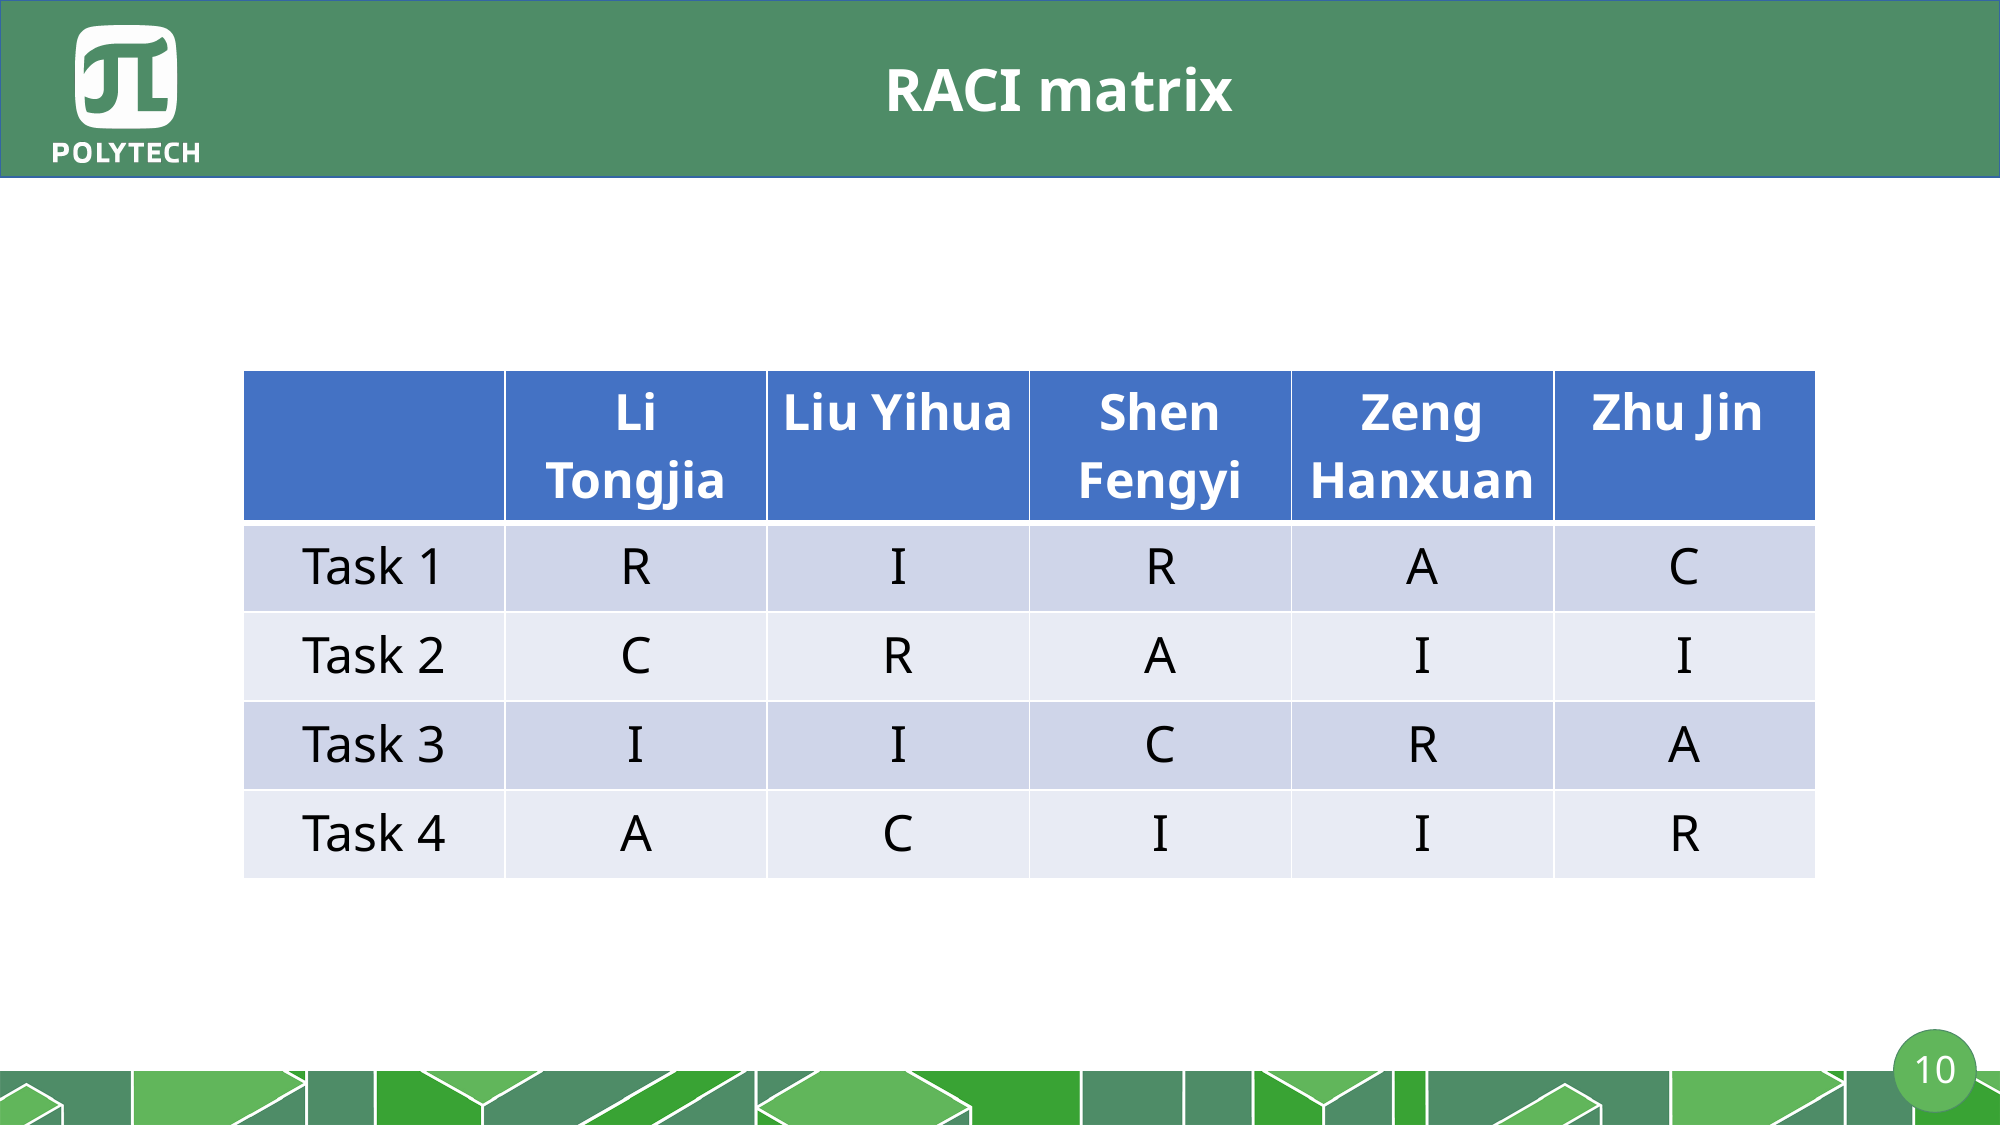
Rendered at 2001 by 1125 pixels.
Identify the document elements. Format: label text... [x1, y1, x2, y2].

table_cell I [768, 526, 1029, 611]
table_cell C [1555, 526, 1815, 611]
table_cell Task 1 [244, 526, 504, 611]
table_header Li Tongjia [506, 371, 766, 520]
table_header Zhu Jin [1555, 371, 1815, 520]
table_cell A [1555, 702, 1815, 789]
table_cell C [1030, 702, 1291, 789]
table_cell R [768, 613, 1029, 700]
table_header Zeng Hanxuan [1292, 371, 1553, 520]
picture [53, 25, 199, 164]
text_box RACI matrix [0, 0, 2000, 178]
table_cell I [1292, 791, 1553, 878]
table_header Shen Fengyi [1030, 371, 1291, 520]
table_cell A [1030, 613, 1291, 700]
table_cell C [506, 613, 766, 700]
table_cell I [768, 702, 1029, 789]
table_cell R [506, 526, 766, 611]
table_header [244, 371, 504, 520]
table_cell A [506, 791, 766, 878]
table_cell I [1292, 613, 1553, 700]
table_header Liu Yihua [768, 371, 1029, 520]
table_cell Task 4 [244, 791, 504, 878]
table_cell A [1292, 526, 1553, 611]
picture [0, 1071, 2000, 1125]
table_cell I [1030, 791, 1291, 878]
table_cell R [1030, 526, 1291, 611]
table_cell I [1555, 613, 1815, 700]
table_cell R [1555, 791, 1815, 878]
table_cell Task 3 [244, 702, 504, 789]
table_cell C [768, 791, 1029, 878]
table_cell I [506, 702, 766, 789]
text_box 10 [1893, 1029, 1977, 1071]
table_cell R [1292, 702, 1553, 789]
table_cell Task 2 [244, 613, 504, 700]
